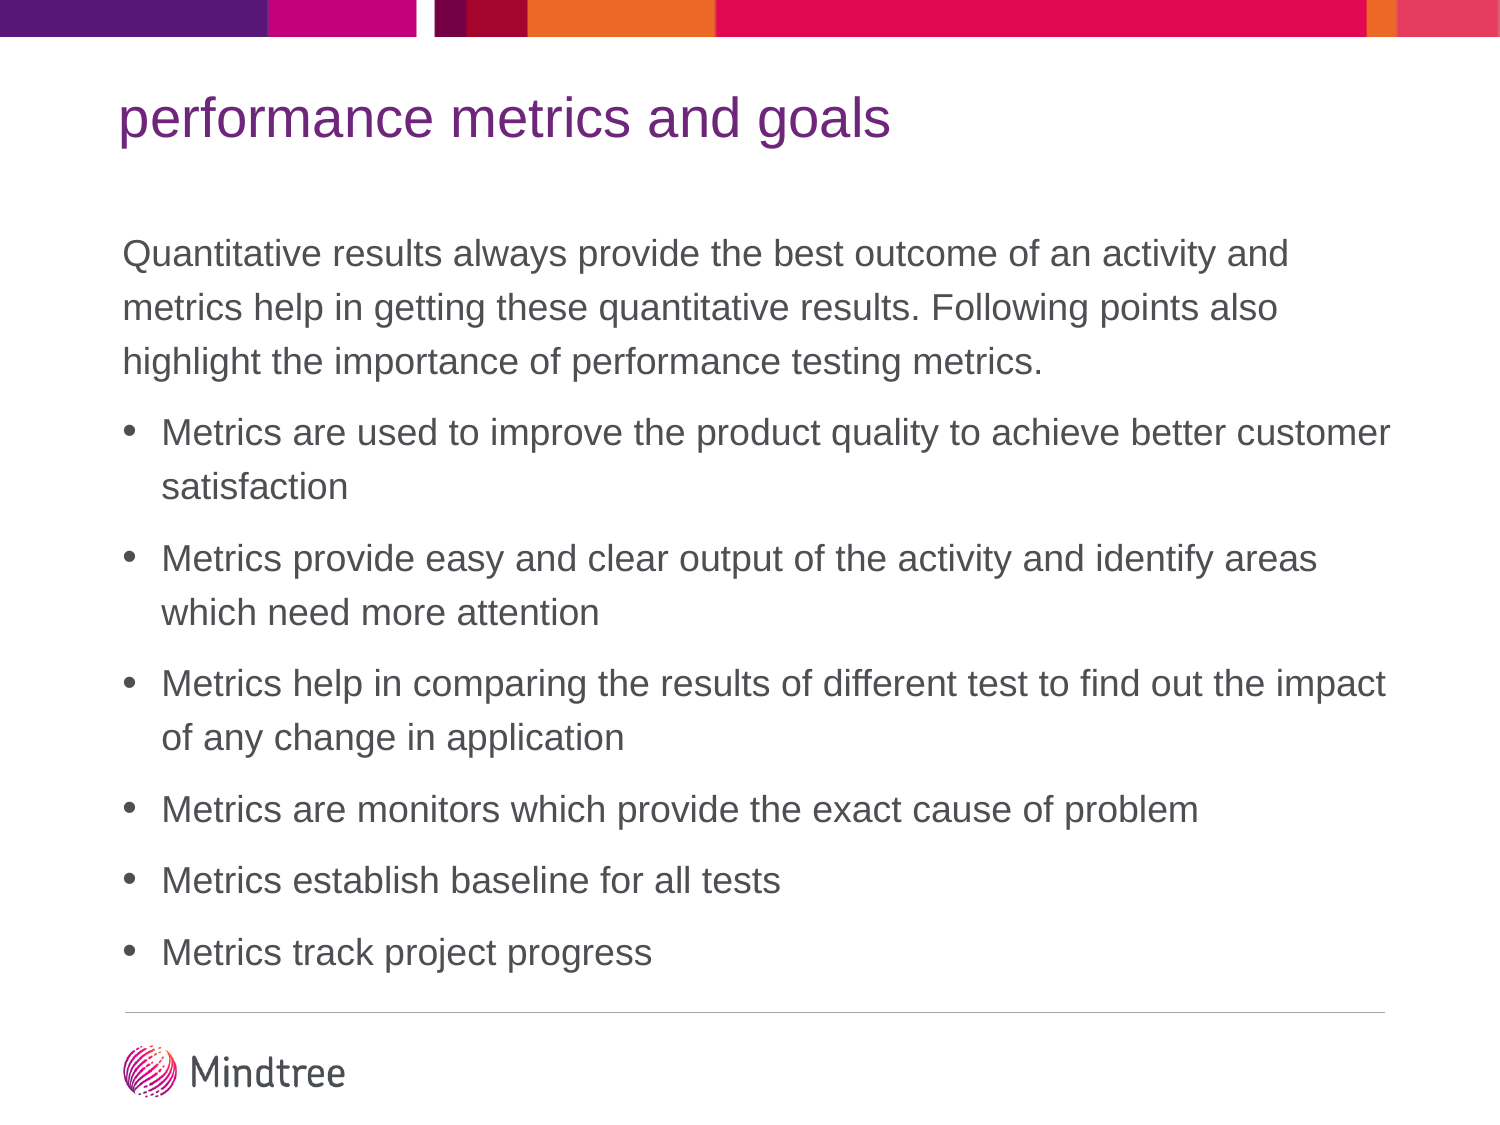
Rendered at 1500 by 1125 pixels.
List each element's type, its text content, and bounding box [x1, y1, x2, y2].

list Quantitative results always provide the best outcome of an activity and metrics help in getting these quantitative results. Following points also highlight the importance of performance testing metrics. Metrics are used to improve the product quality to achieve better customer satisfaction Metrics provide easy and clear output of the activity and identify areas which need more attention Metrics help in comparing the results of different test to find out the impact of any change in application Metrics are monitors which provide the exact cause of problem Metrics establish baseline for all tests Metrics track project progress [70, 212, 1421, 988]
picture [0, 0, 1500, 37]
title performance metrics and goals [75, 62, 1425, 168]
picture [122, 1044, 345, 1098]
